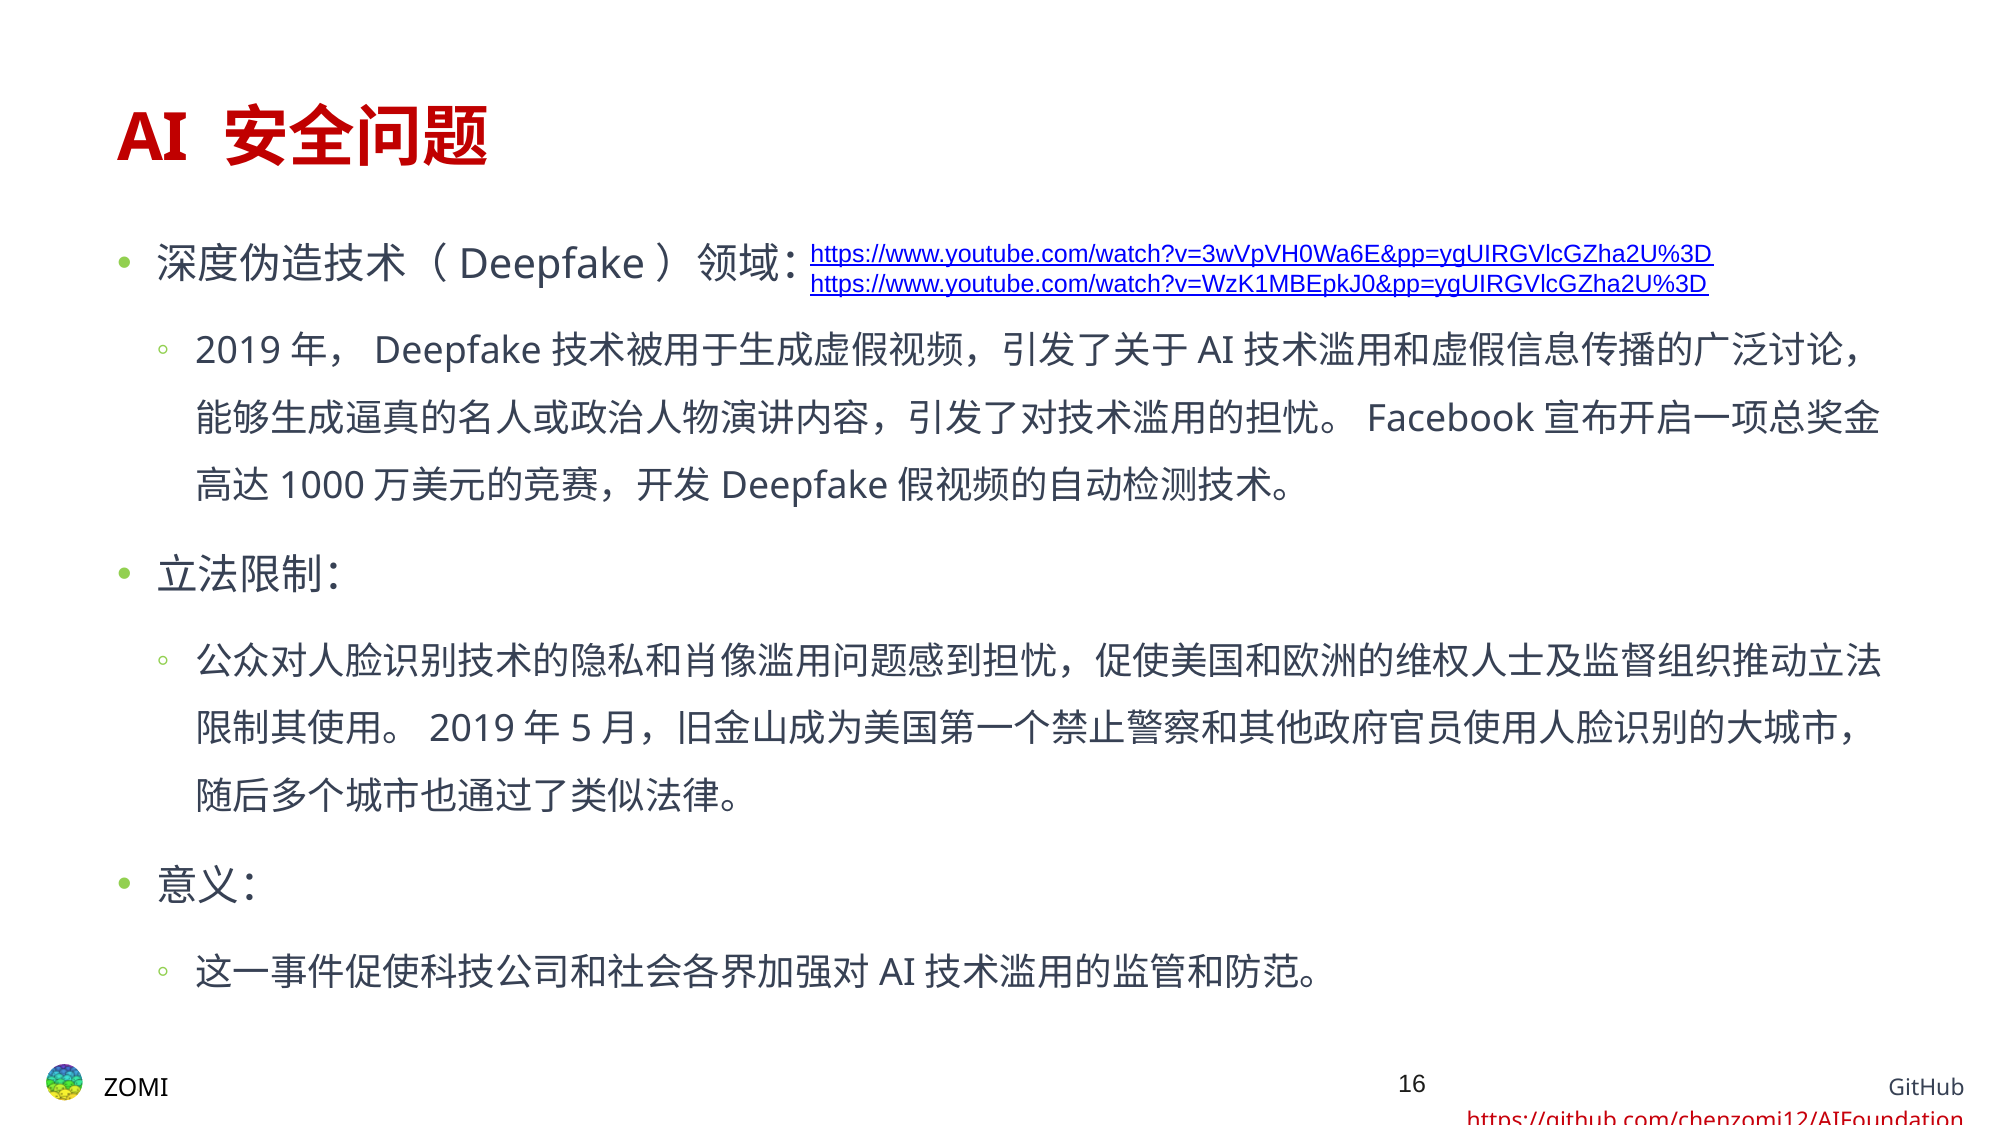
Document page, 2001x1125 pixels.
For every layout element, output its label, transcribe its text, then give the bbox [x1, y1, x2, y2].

picture [47, 1065, 82, 1100]
title AI 安全问题 [102, 85, 1901, 183]
list 深度伪造技术（Deepfake）领域： 2019年，Deepfake技术被用于生成虚假视频，引发了关于AI技术滥用和虚假信息传播的广泛讨论，能够生成逼真的名人或政治人物演讲内容，引发了对技术滥用的担忧。Facebook宣布开启一项总奖金高达1000万美元的竞赛，开发Deepfake假视频的自动检测技术。 立法限制： 公众对人脸识别技术的隐私和肖像滥用问题感到担忧，促使美国和欧洲的维权人士及监督组织推动立法限制其使用。2019年5月，旧金山成为美国第一个禁止警察和其他政府官员使用人脸识别的大城市，随后多个城市也通过了类似法律。 意义： 这一事件促使科技公司和社会各界加强对AI技术滥用的监管和防范。 [102, 204, 1901, 1043]
text_box https://www.youtube.com/watch?v=3wVpVH0Wa6E&pp=ygUIRGVlcGZha2U%3D https://www.youtube.com/watch?v=WzK1MBEpkJ0&pp=ygUIRGVlcGZha2U%3D [795, 230, 2001, 336]
